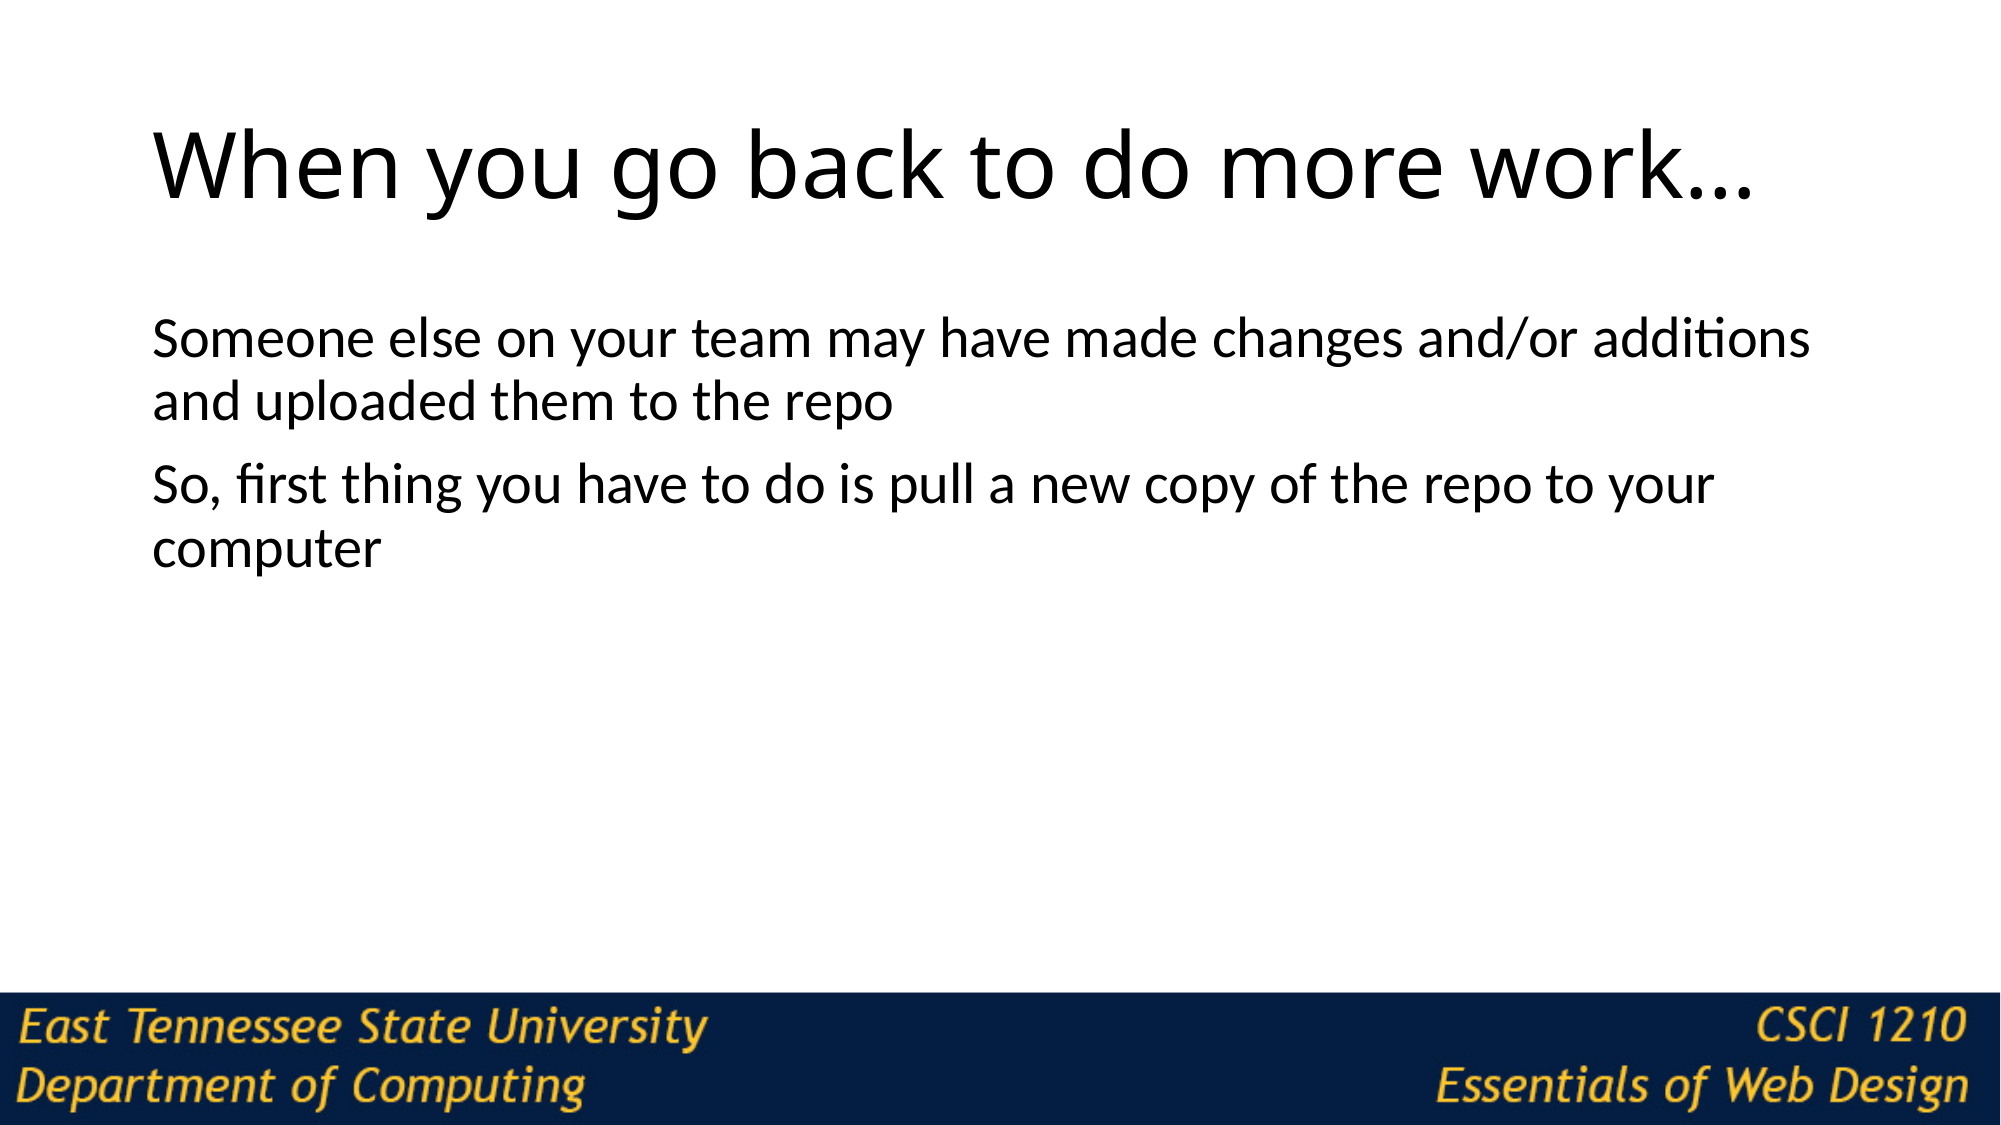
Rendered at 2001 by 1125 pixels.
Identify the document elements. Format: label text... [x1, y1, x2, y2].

list Someone else on your team may have made changes and/or additions and uploaded them to the repo So, first thing you have to do is pull a new copy of the repo to your computer [137, 299, 1863, 1014]
picture [0, 0, 2001, 1125]
title When you go back to do more work… [137, 59, 1863, 278]
